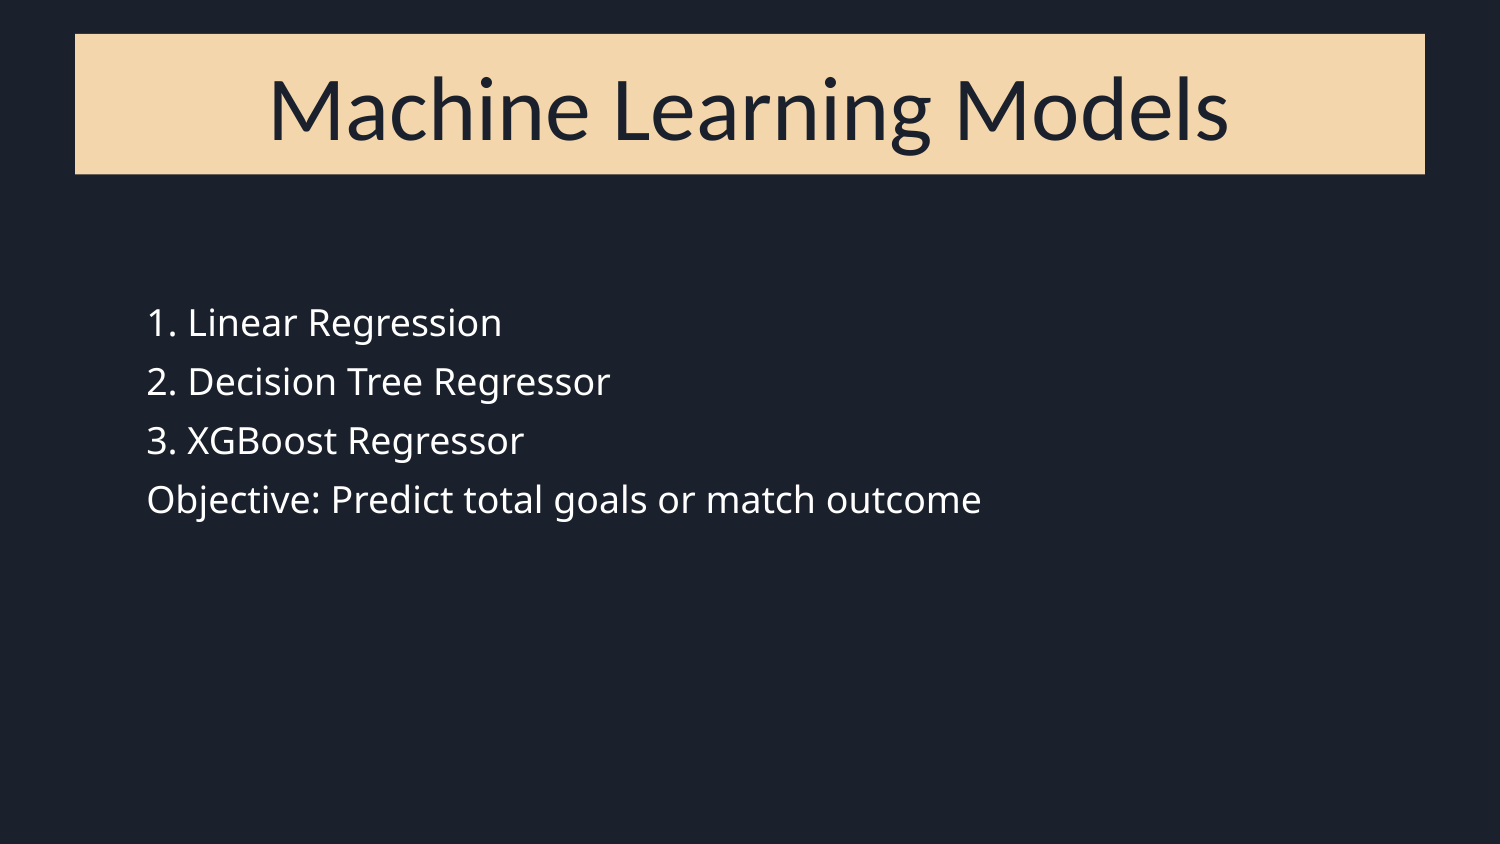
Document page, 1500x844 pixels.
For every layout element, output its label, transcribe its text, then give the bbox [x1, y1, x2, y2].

title Machine Learning Models [75, 33, 1425, 175]
list 1. Linear Regression 2. Decision Tree Regressor 3. XGBoost Regressor Objective: Predict total goals or match outcome [75, 196, 1425, 754]
